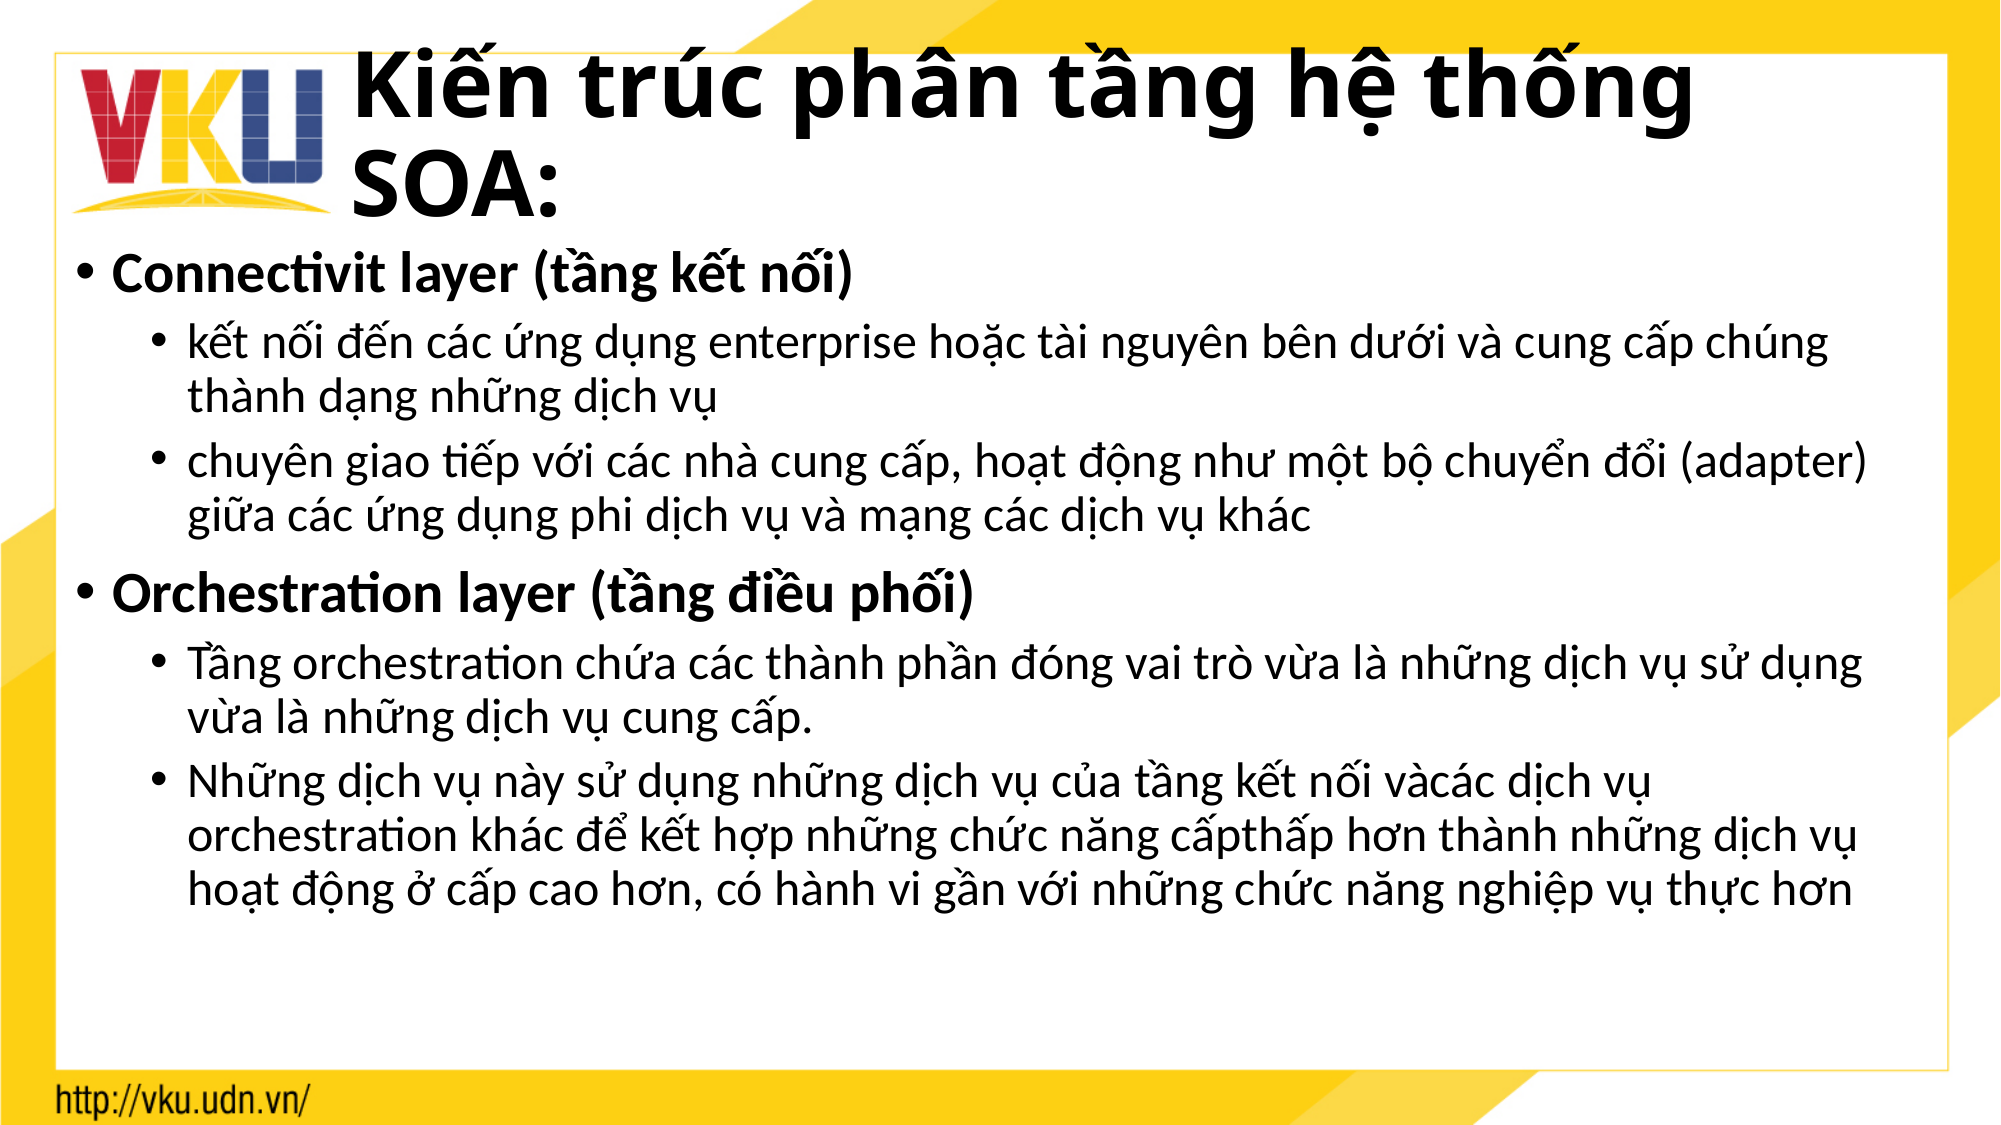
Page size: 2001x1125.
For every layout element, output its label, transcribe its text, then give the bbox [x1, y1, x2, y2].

title Kiến trúc phân tầng hệ thống SOA: [335, 59, 1863, 216]
list Connectivit layer (tầng kết nối) kết nối đến các ứng dụng enterprise hoặc tài nguyên bên dưới và cung cấp chúng thành dạng những dịch vụ chuyên giao tiếp với các nhà cung cấp, hoạt động như một bộ chuyển đổi (adapter) giữa các ứng dụng phi dịch vụ và mạng các dịch vụ khác Orchestration layer (tầng điều phối) Tầng orchestration chứa các thành phần đóng vai trò vừa là những dịch vụ sử dụng vừa là những dịch vụ cung cấp. Những dịch vụ này sử dụng những dịch vụ của tầng kết nối vàcác dịch vụ orchestration khác để kết hợp những chức năng cấpthấp hơn thành những dịch vụ hoạt động ở cấp cao hơn, có hành vi gần với những chức năng nghiệp vụ thực hơn [60, 234, 1950, 1033]
picture [0, 0, 2001, 1125]
